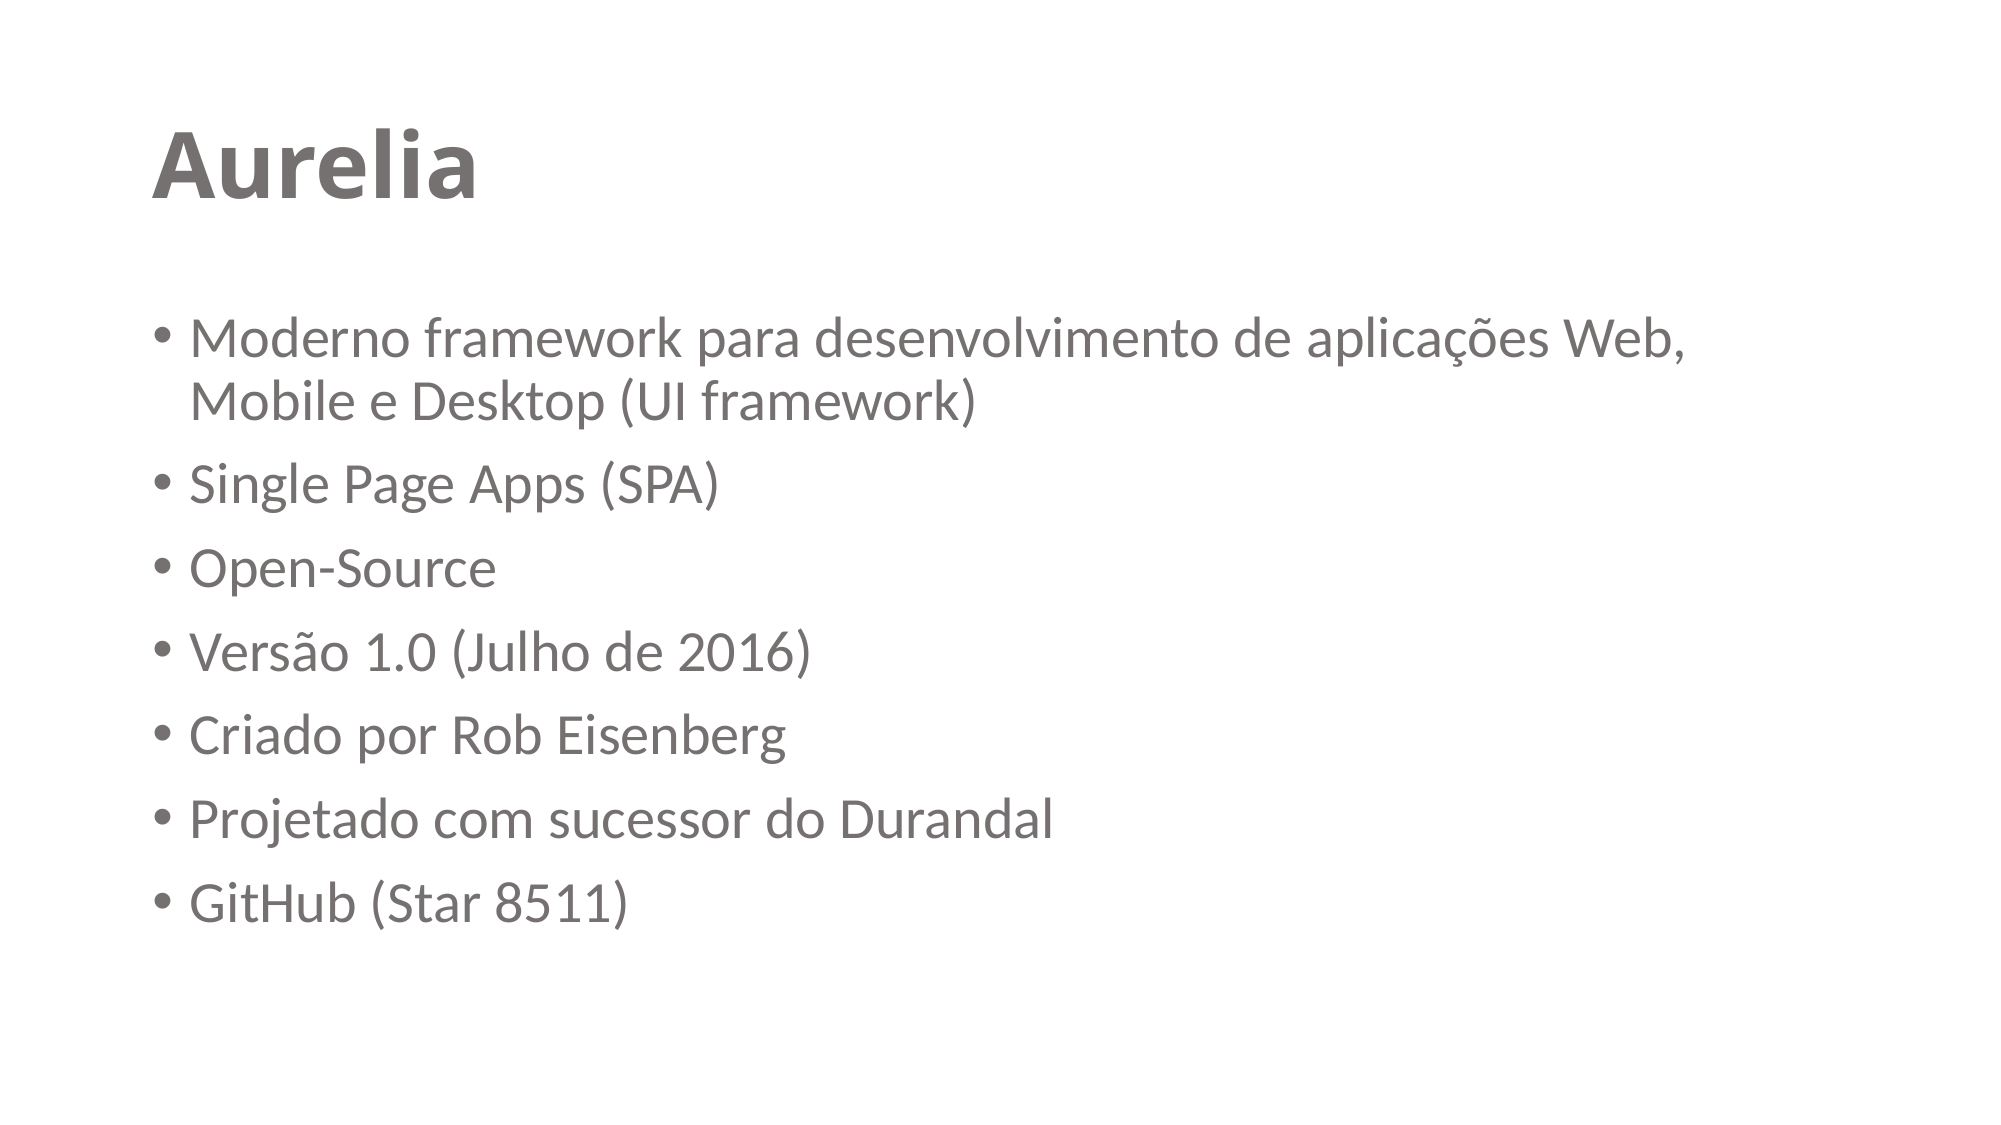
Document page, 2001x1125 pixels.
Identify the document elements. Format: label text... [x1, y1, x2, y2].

list Moderno framework para desenvolvimento de aplicações Web, Mobile e Desktop (UI framework) Single Page Apps (SPA) Open-Source Versão 1.0 (Julho de 2016) Criado por Rob Eisenberg Projetado com sucessor do Durandal GitHub (Star 8511) [137, 299, 1863, 1014]
title Aurelia [137, 59, 1863, 278]
